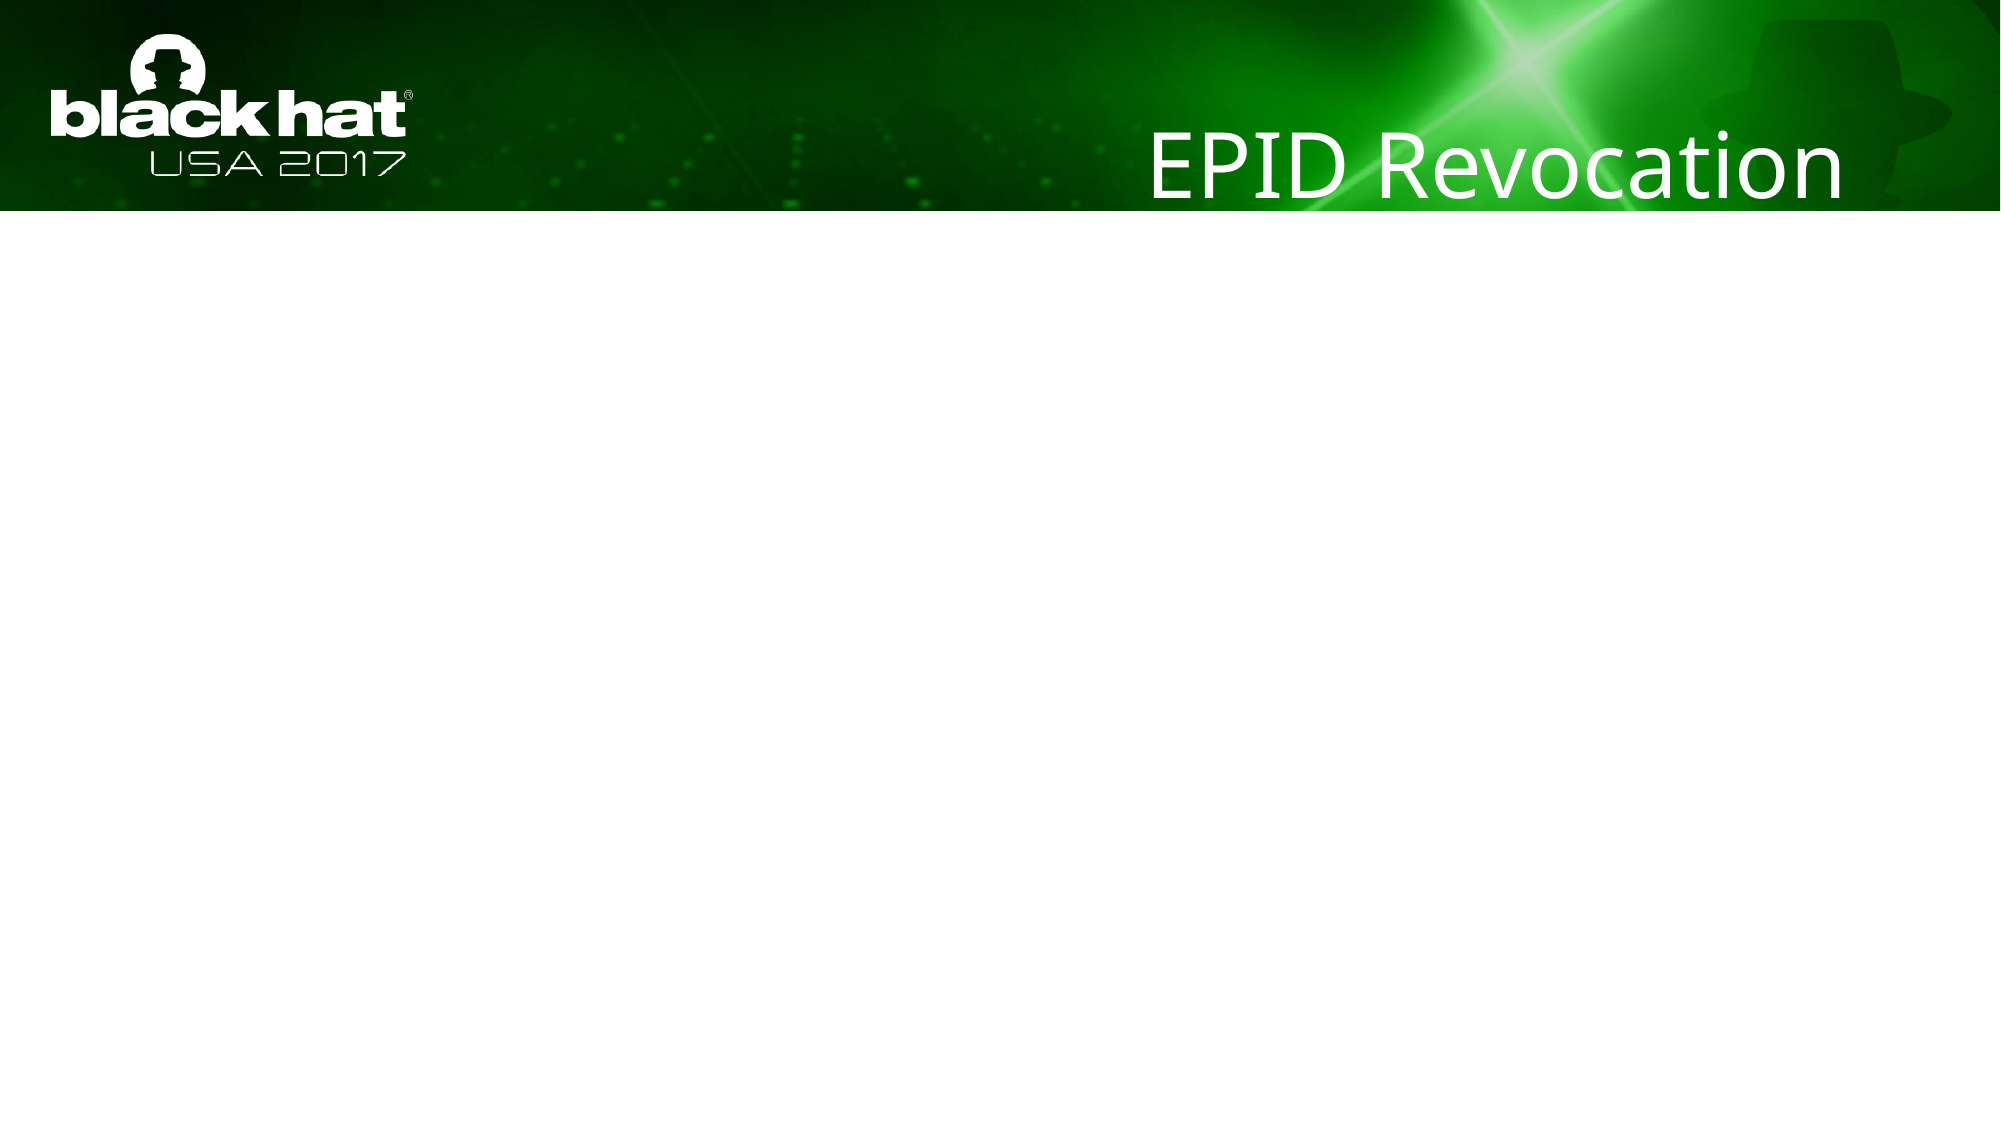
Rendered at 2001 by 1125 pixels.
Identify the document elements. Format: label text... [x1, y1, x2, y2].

title EPID Revocation [137, 59, 1863, 278]
picture [0, 0, 2001, 1125]
